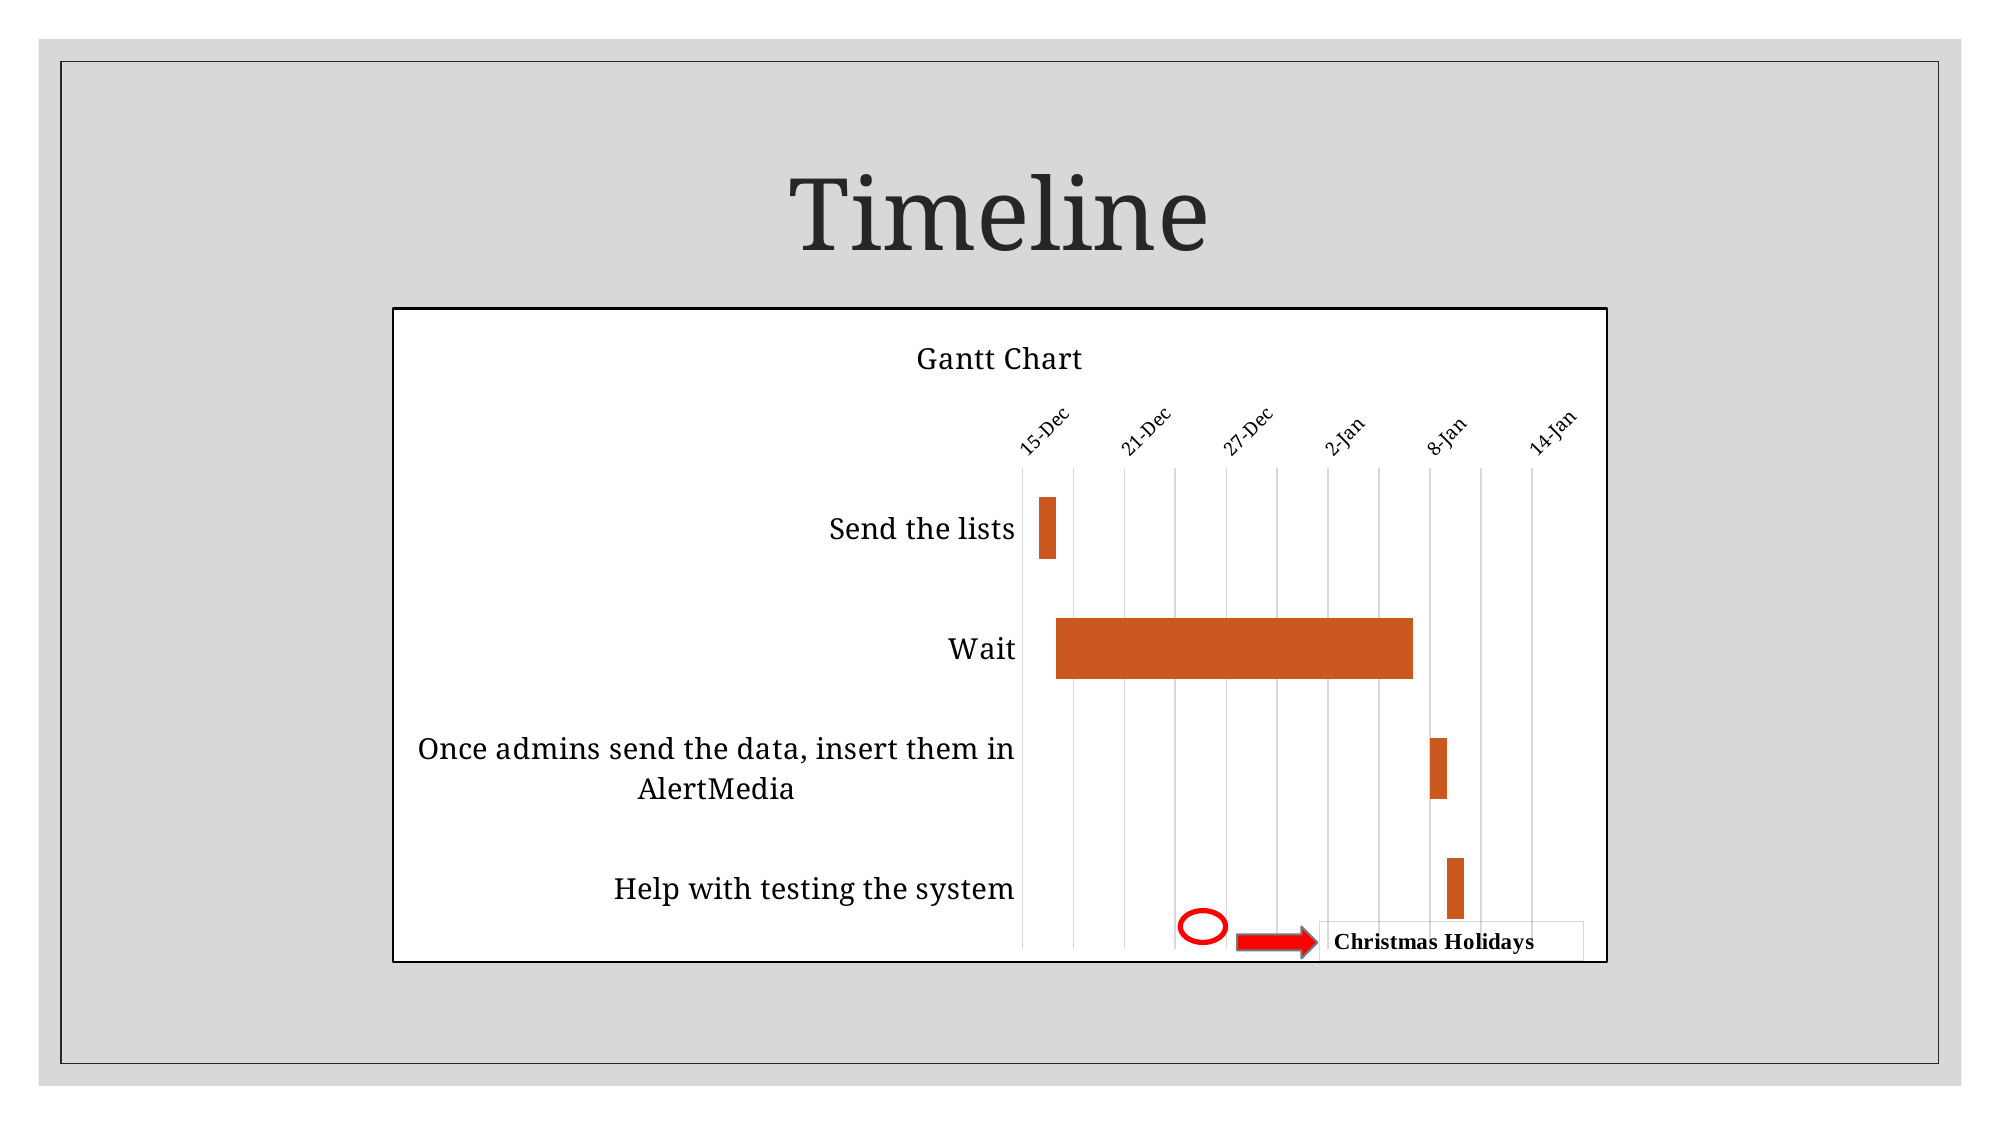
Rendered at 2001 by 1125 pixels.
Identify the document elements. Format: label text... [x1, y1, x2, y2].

chart [392, 307, 1608, 963]
title Timeline [174, 105, 1825, 331]
